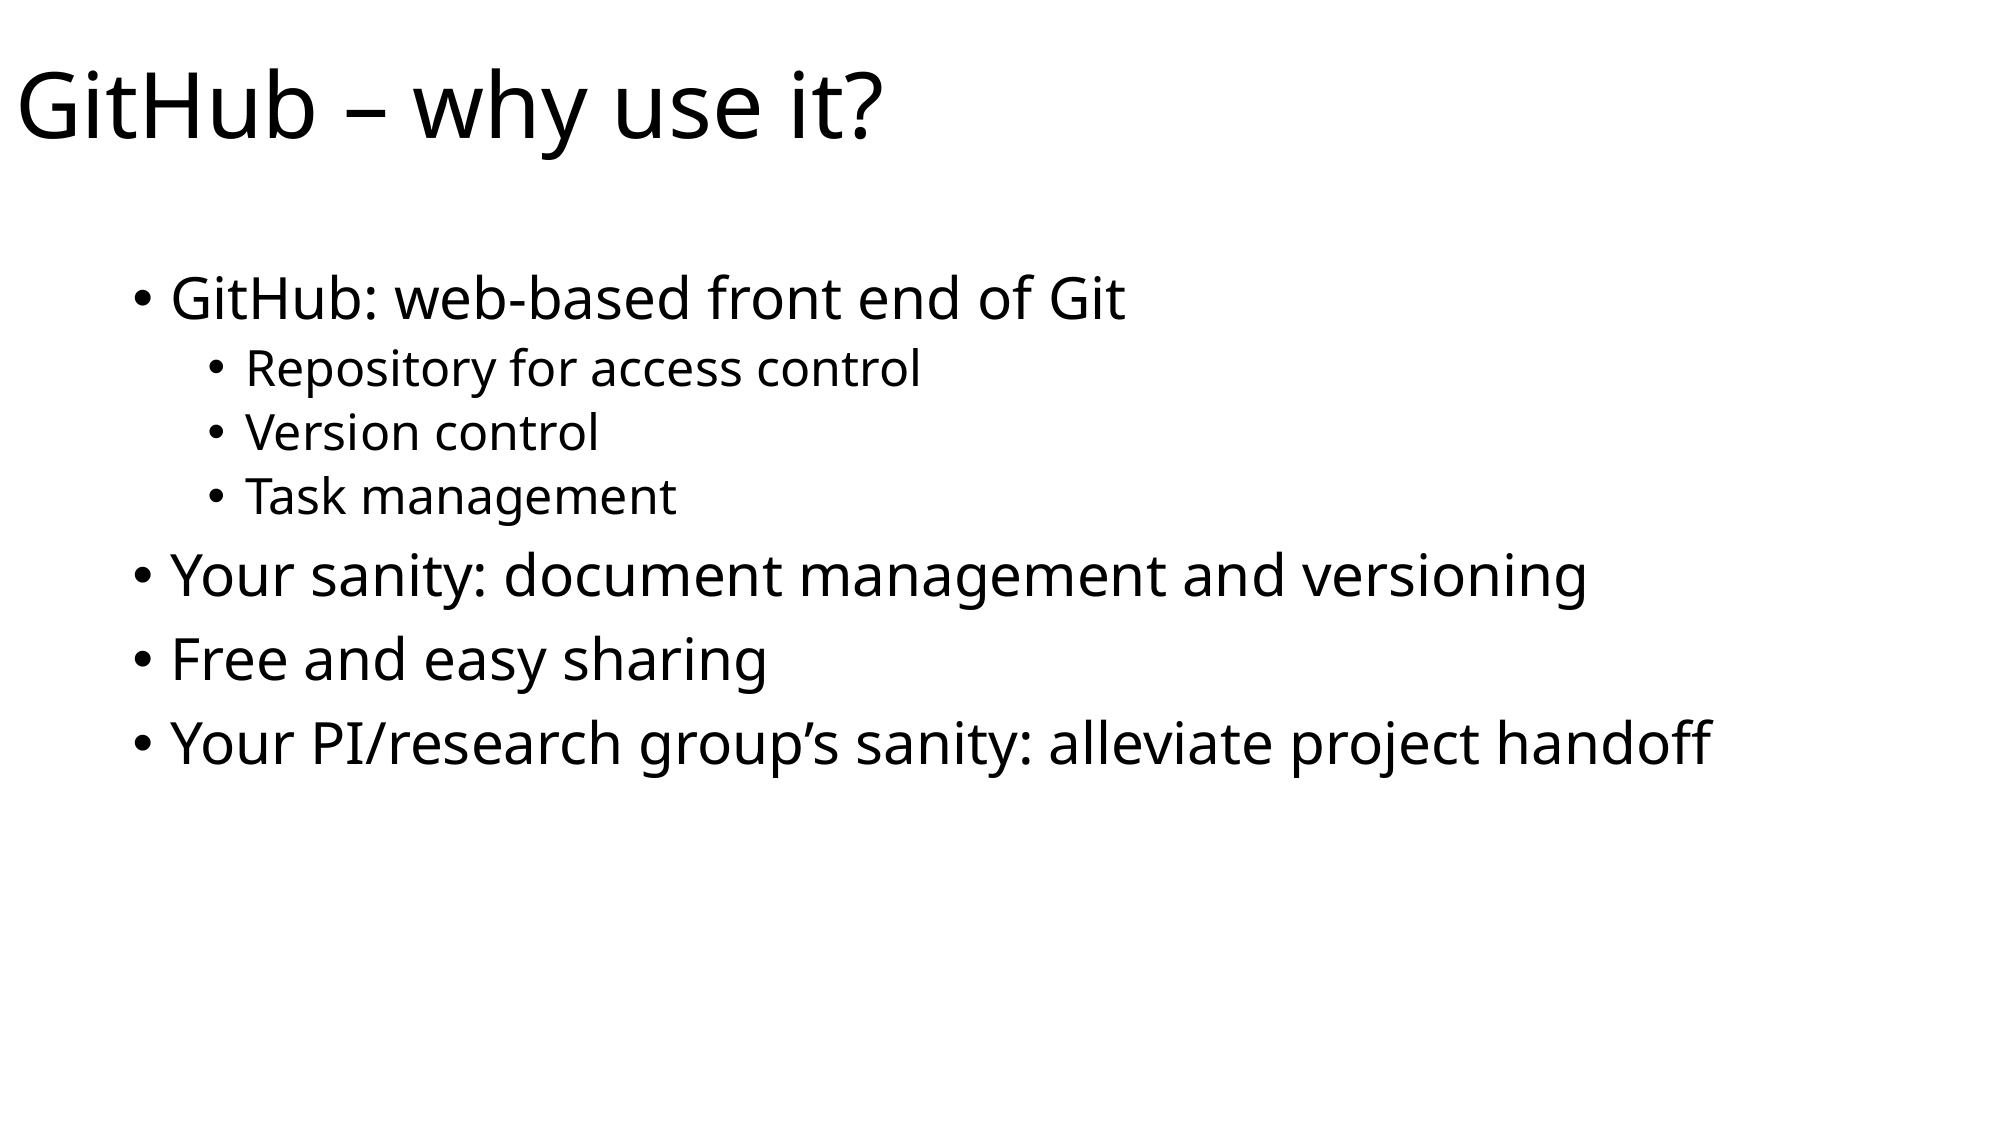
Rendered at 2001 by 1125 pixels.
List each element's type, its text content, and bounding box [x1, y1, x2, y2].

title GitHub – why use it? [0, 0, 1725, 218]
list GitHub: web-based front end of Git Repository for access control Version control Task management Your sanity: document management and versioning Free and easy sharing Your PI/research group’s sanity: alleviate project handoff [117, 261, 1918, 976]
